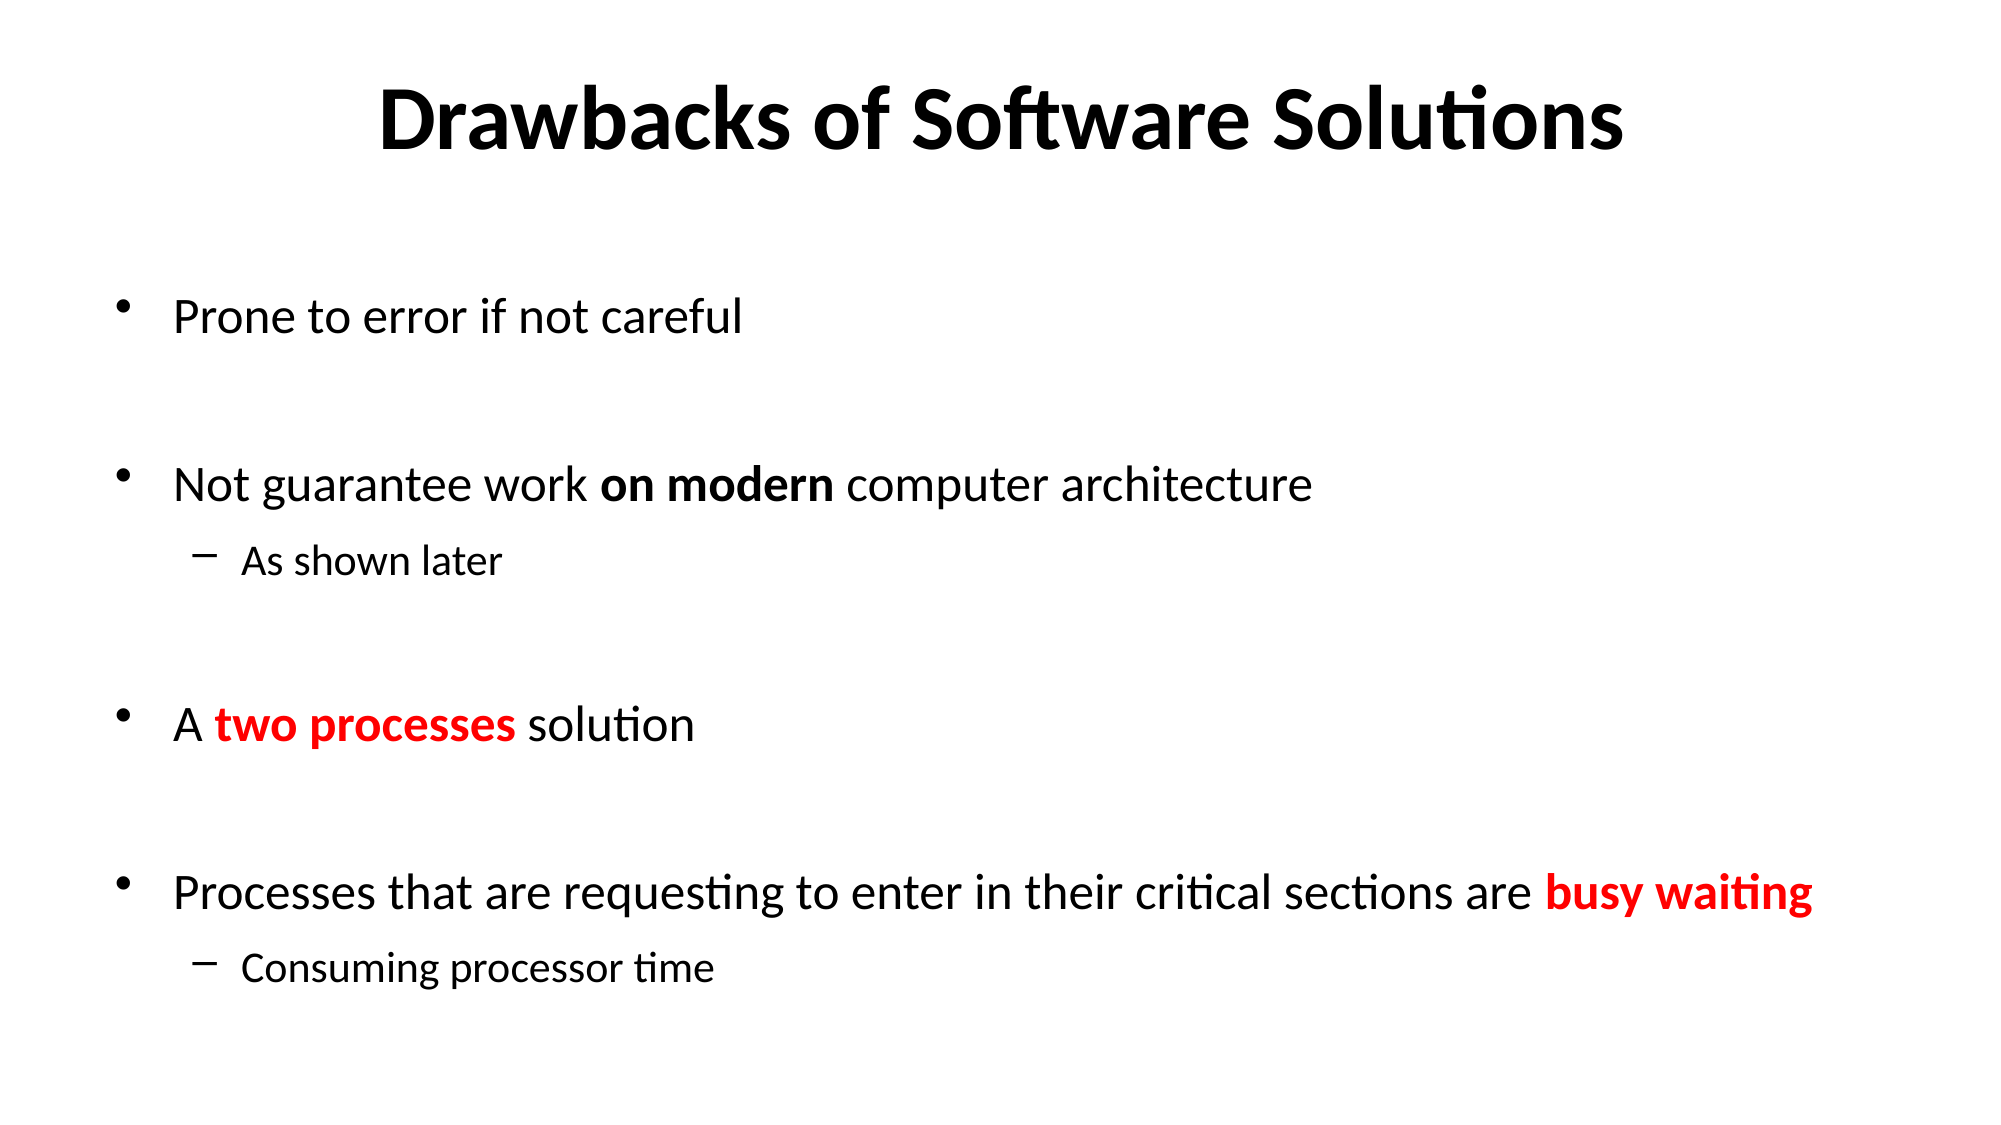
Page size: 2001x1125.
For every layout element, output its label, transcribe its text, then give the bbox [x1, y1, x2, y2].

title Drawbacks of Software Solutions [102, 18, 1903, 207]
list Prone to error if not careful Not guarantee work on modern computer architecture As shown later A two processes solution Processes that are requesting to enter in their critical sections are busy waiting Consuming processor time [99, 262, 1901, 1006]
